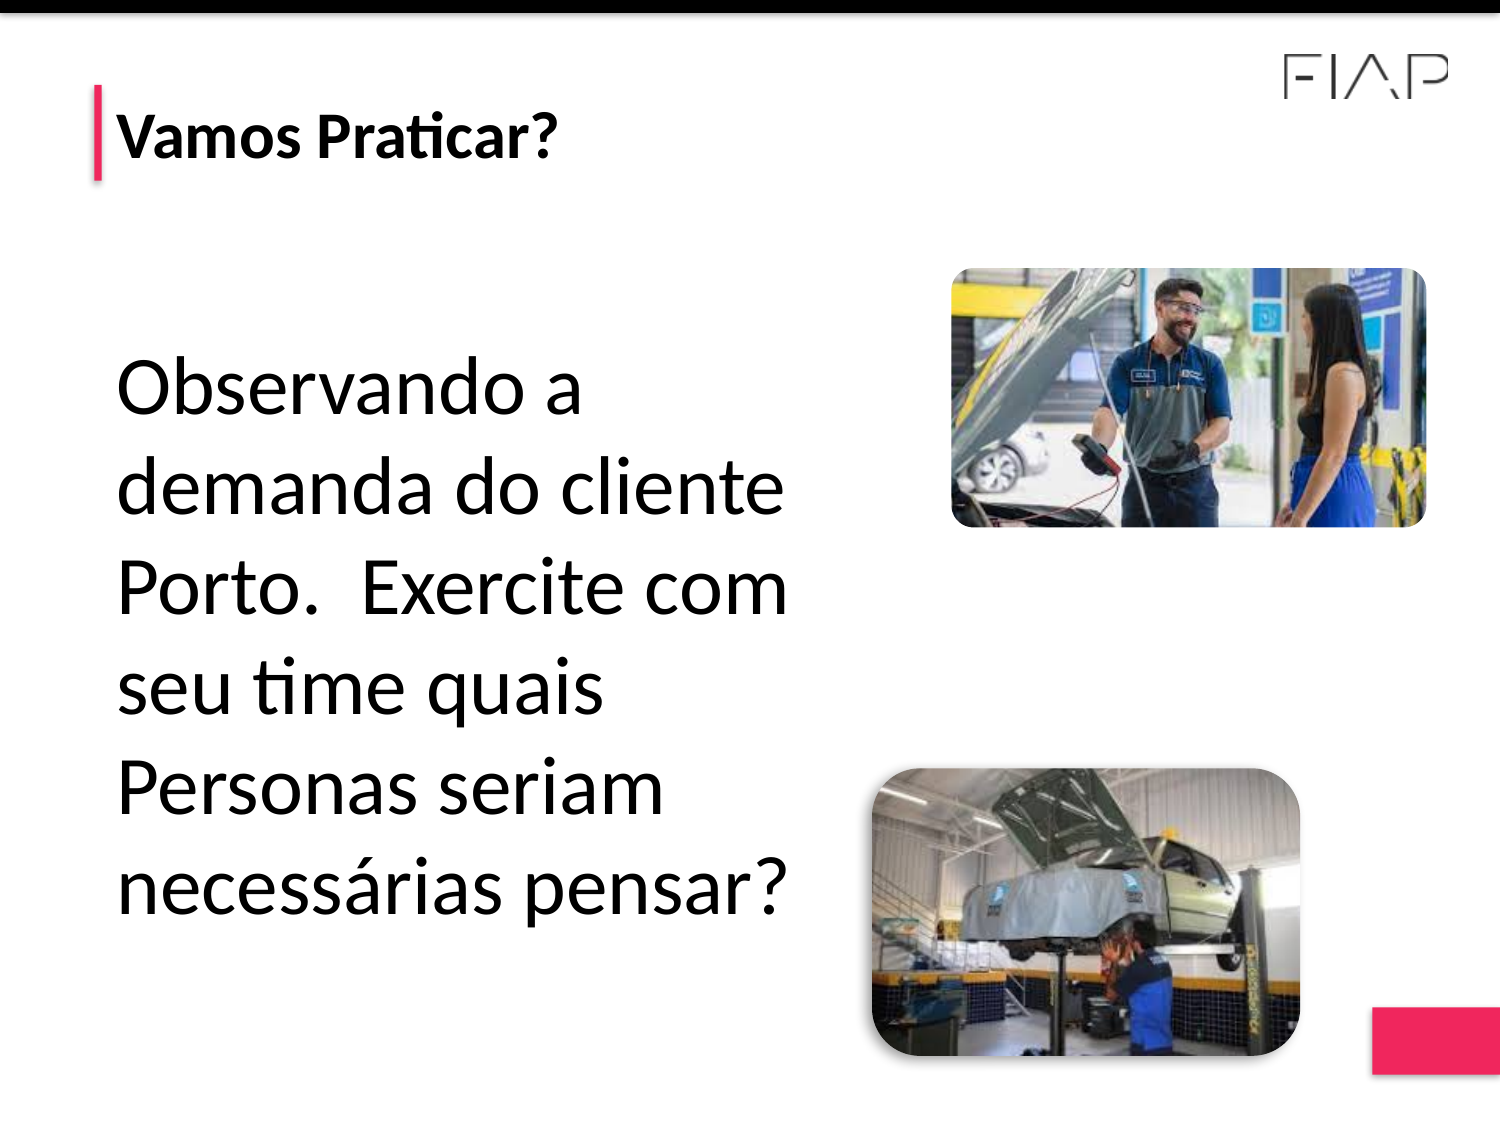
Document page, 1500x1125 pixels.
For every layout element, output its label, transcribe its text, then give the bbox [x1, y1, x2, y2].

picture [871, 768, 1301, 1057]
text_box Vamos Praticar? [101, 84, 1208, 180]
picture [951, 267, 1427, 528]
picture [1283, 53, 1449, 99]
text_box [1372, 1007, 1500, 1075]
text_box Observando a demanda do cliente Porto. Exercite com seu time quais Personas seriam necessárias pensar? [101, 323, 908, 939]
text_box [0, 0, 1500, 14]
text_box [93, 84, 102, 181]
